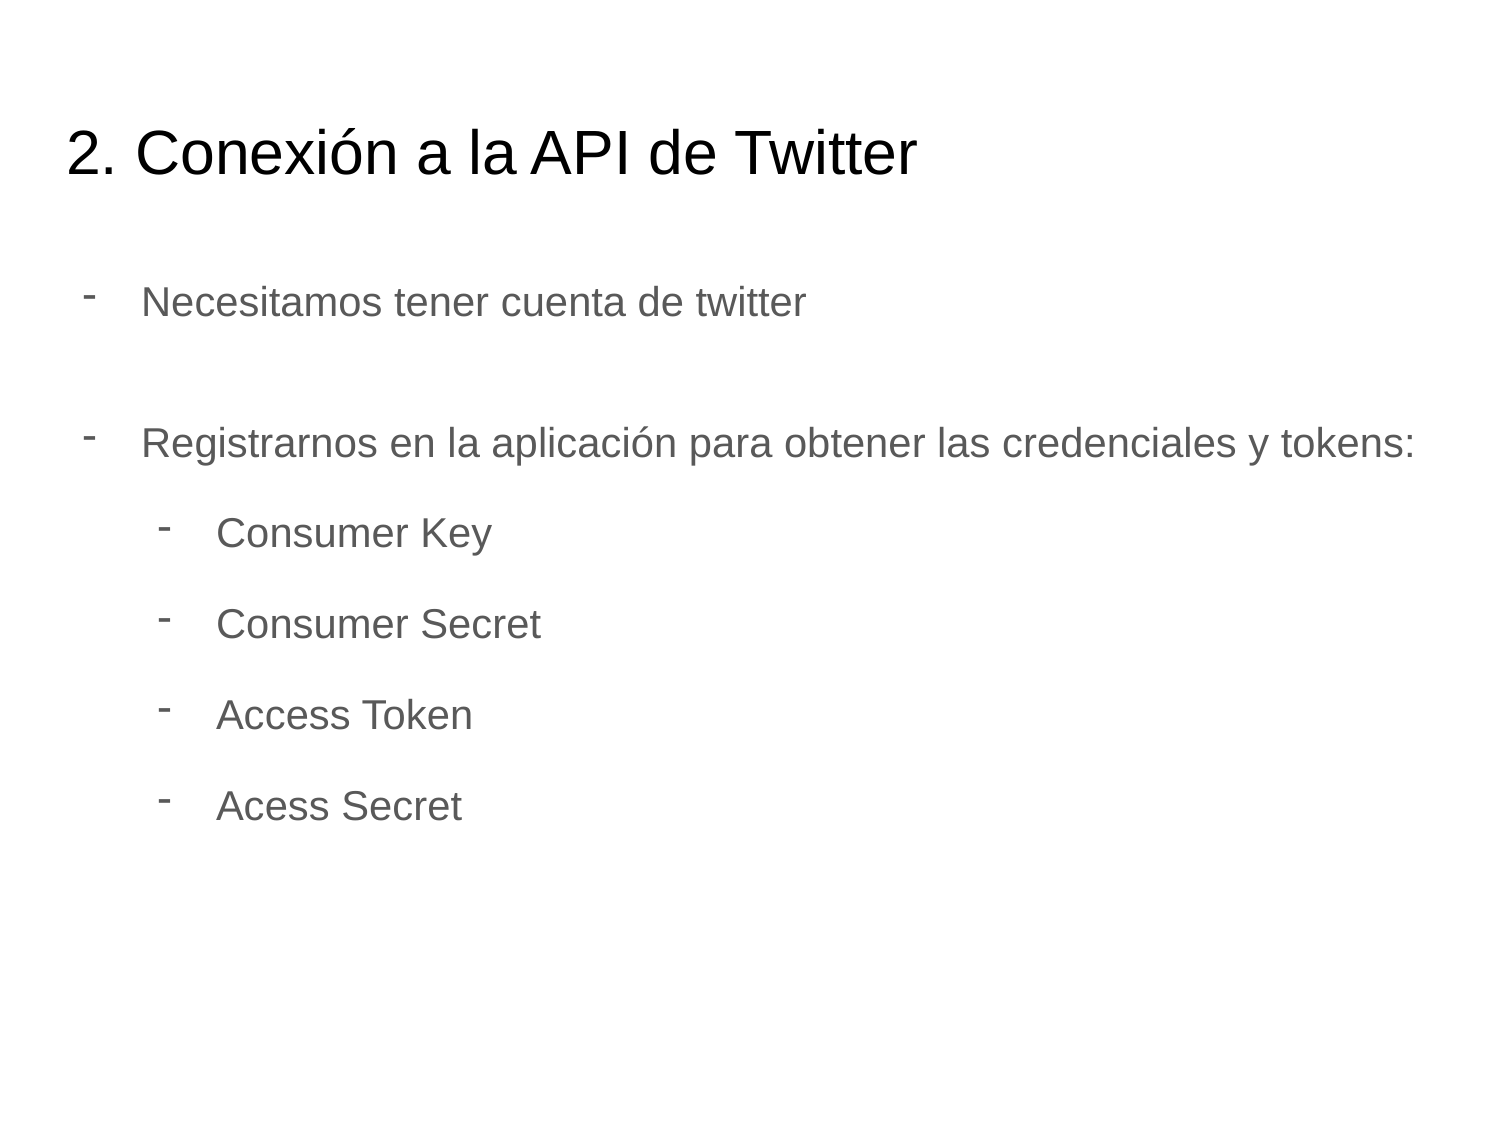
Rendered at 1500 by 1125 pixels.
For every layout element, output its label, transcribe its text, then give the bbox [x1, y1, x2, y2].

list Necesitamos tener cuenta de twitter Registrarnos en la aplicación para obtener las credenciales y tokens: Consumer Key Consumer Secret Access Token Acess Secret [51, 252, 1449, 1000]
title 2. Conexión a la API de Twitter [51, 97, 1449, 223]
